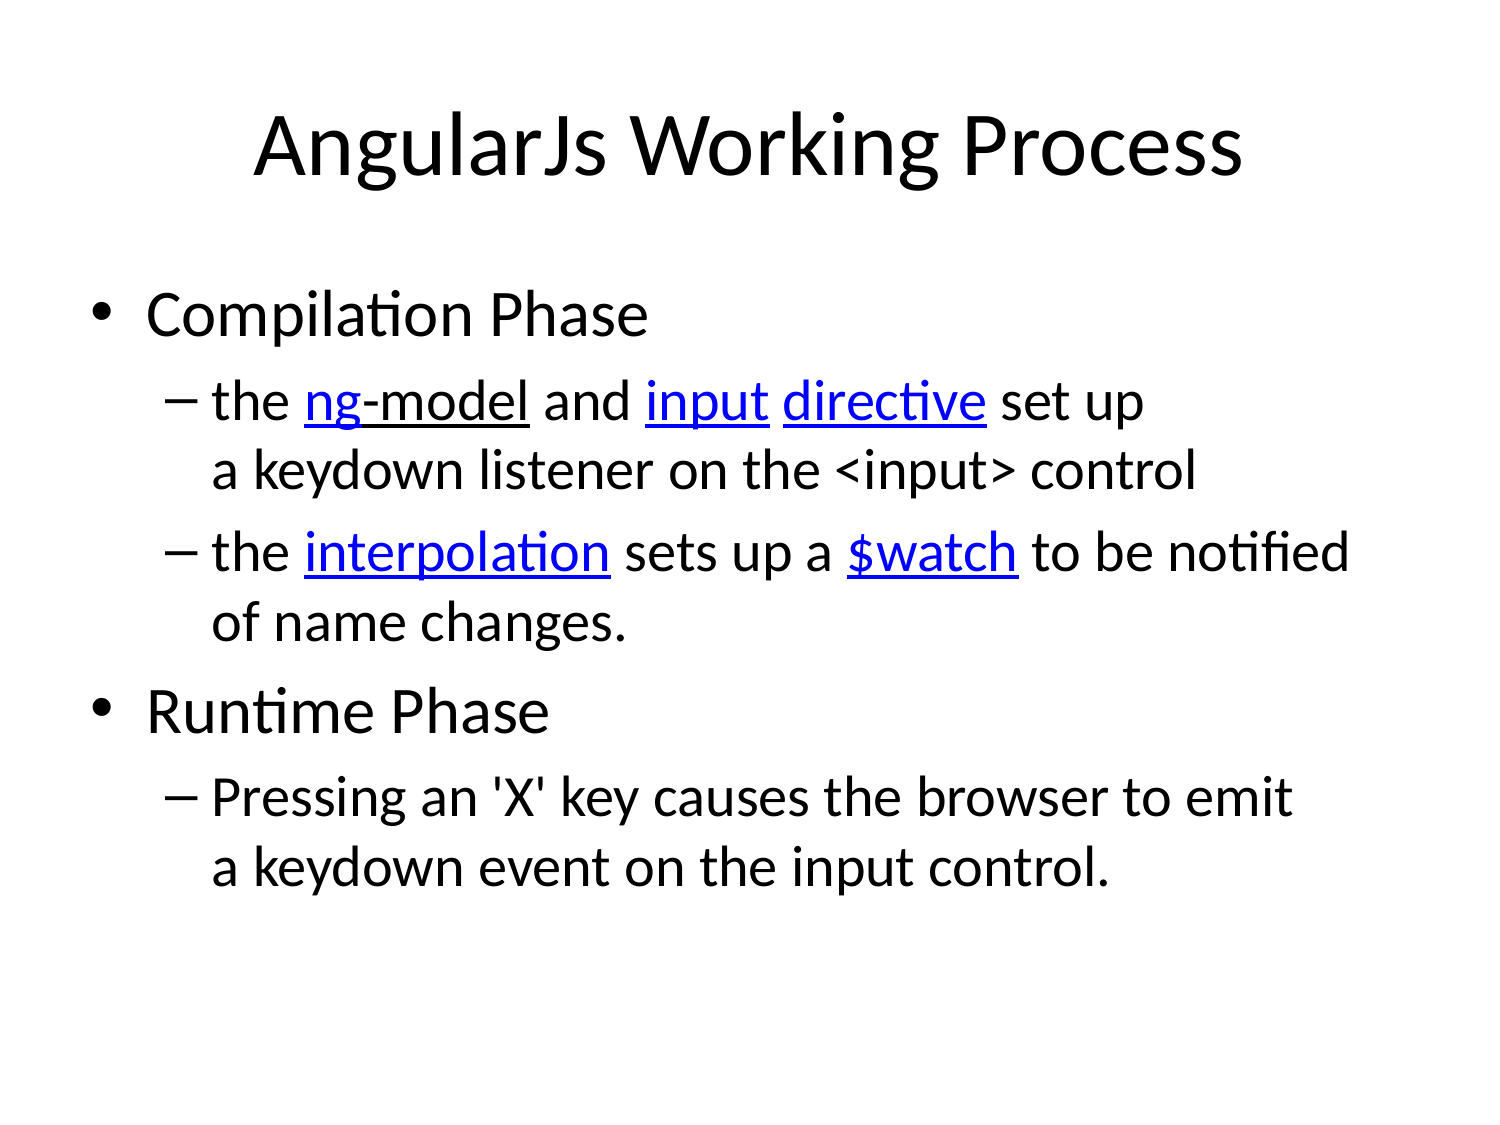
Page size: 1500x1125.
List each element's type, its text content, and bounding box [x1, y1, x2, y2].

title AngularJs Working Process [75, 45, 1425, 233]
list Compilation Phase the ng-model and input directive set up a keydown listener on the <input> control the interpolation sets up a $watch to be notified of name changes. Runtime Phase Pressing an 'X' key causes the browser to emit a keydown event on the input control. [75, 262, 1425, 1005]
